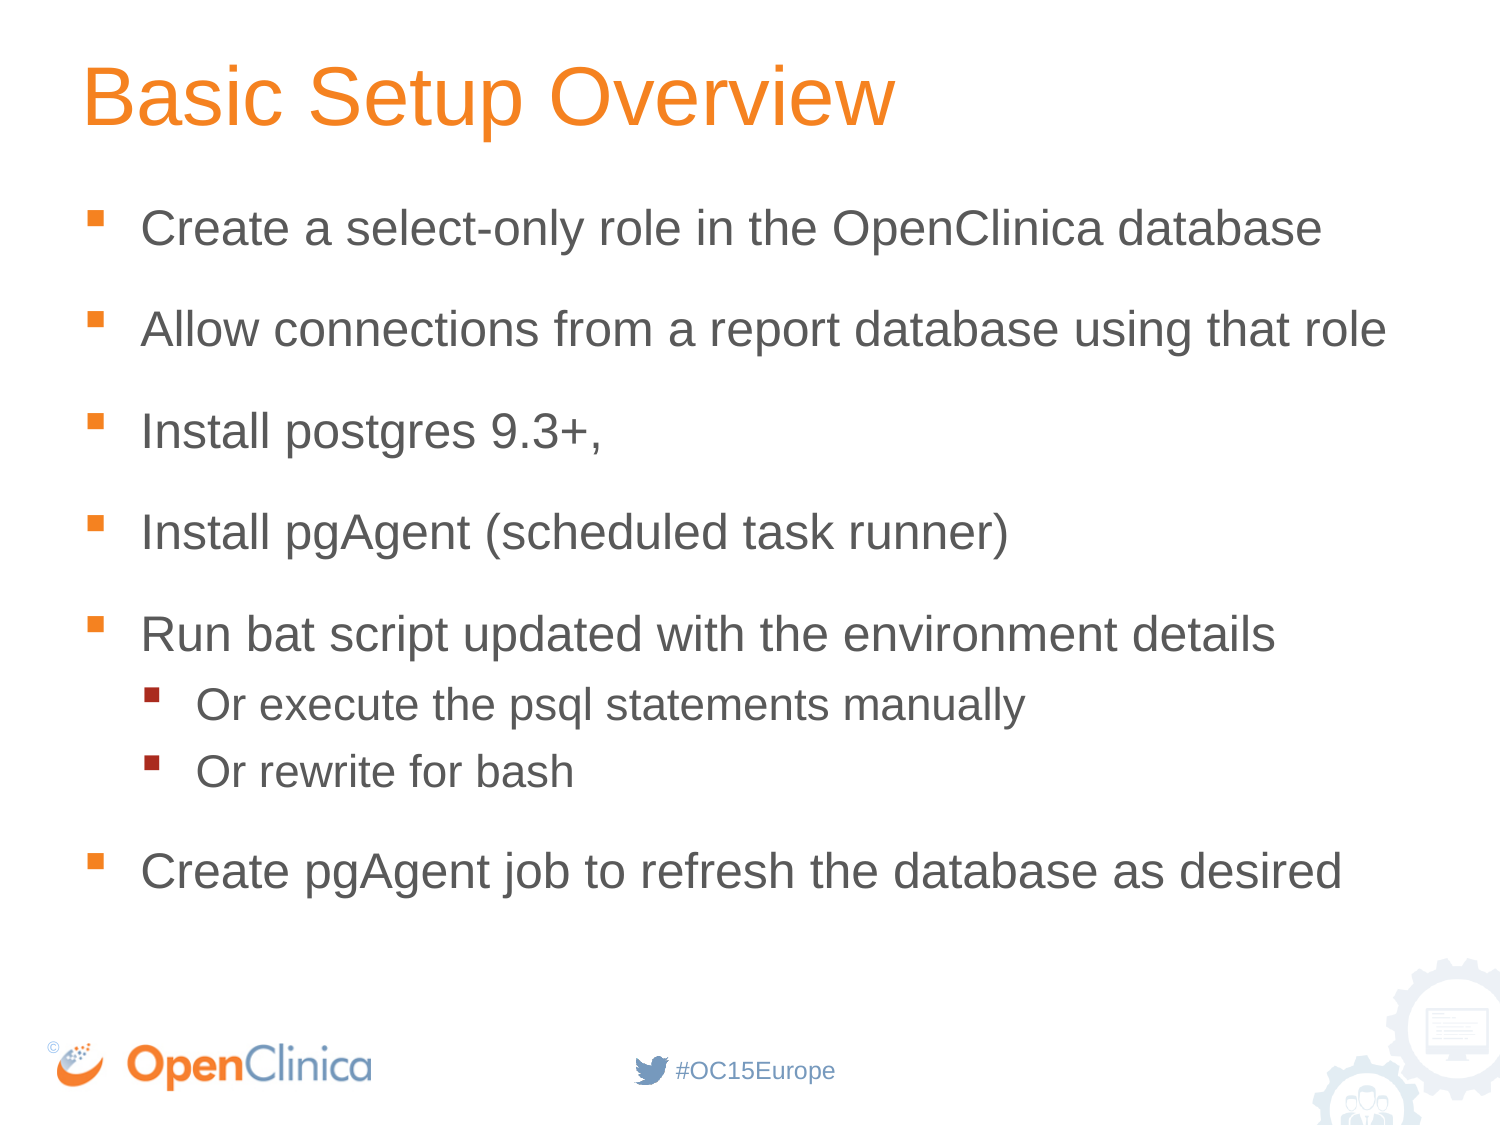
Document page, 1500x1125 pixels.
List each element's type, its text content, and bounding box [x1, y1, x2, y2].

list Create a select-only role in the OpenClinica database Allow connections from a report database using that role Install postgres 9.3+, Install pgAgent (scheduled task runner) Run bat script updated with the environment details Or execute the psql statements manually Or rewrite for bash Create pgAgent job to refresh the database as desired [68, 187, 1418, 975]
picture [57, 1043, 371, 1092]
title Basic Setup Overview [66, 17, 1416, 150]
picture [634, 1056, 669, 1085]
